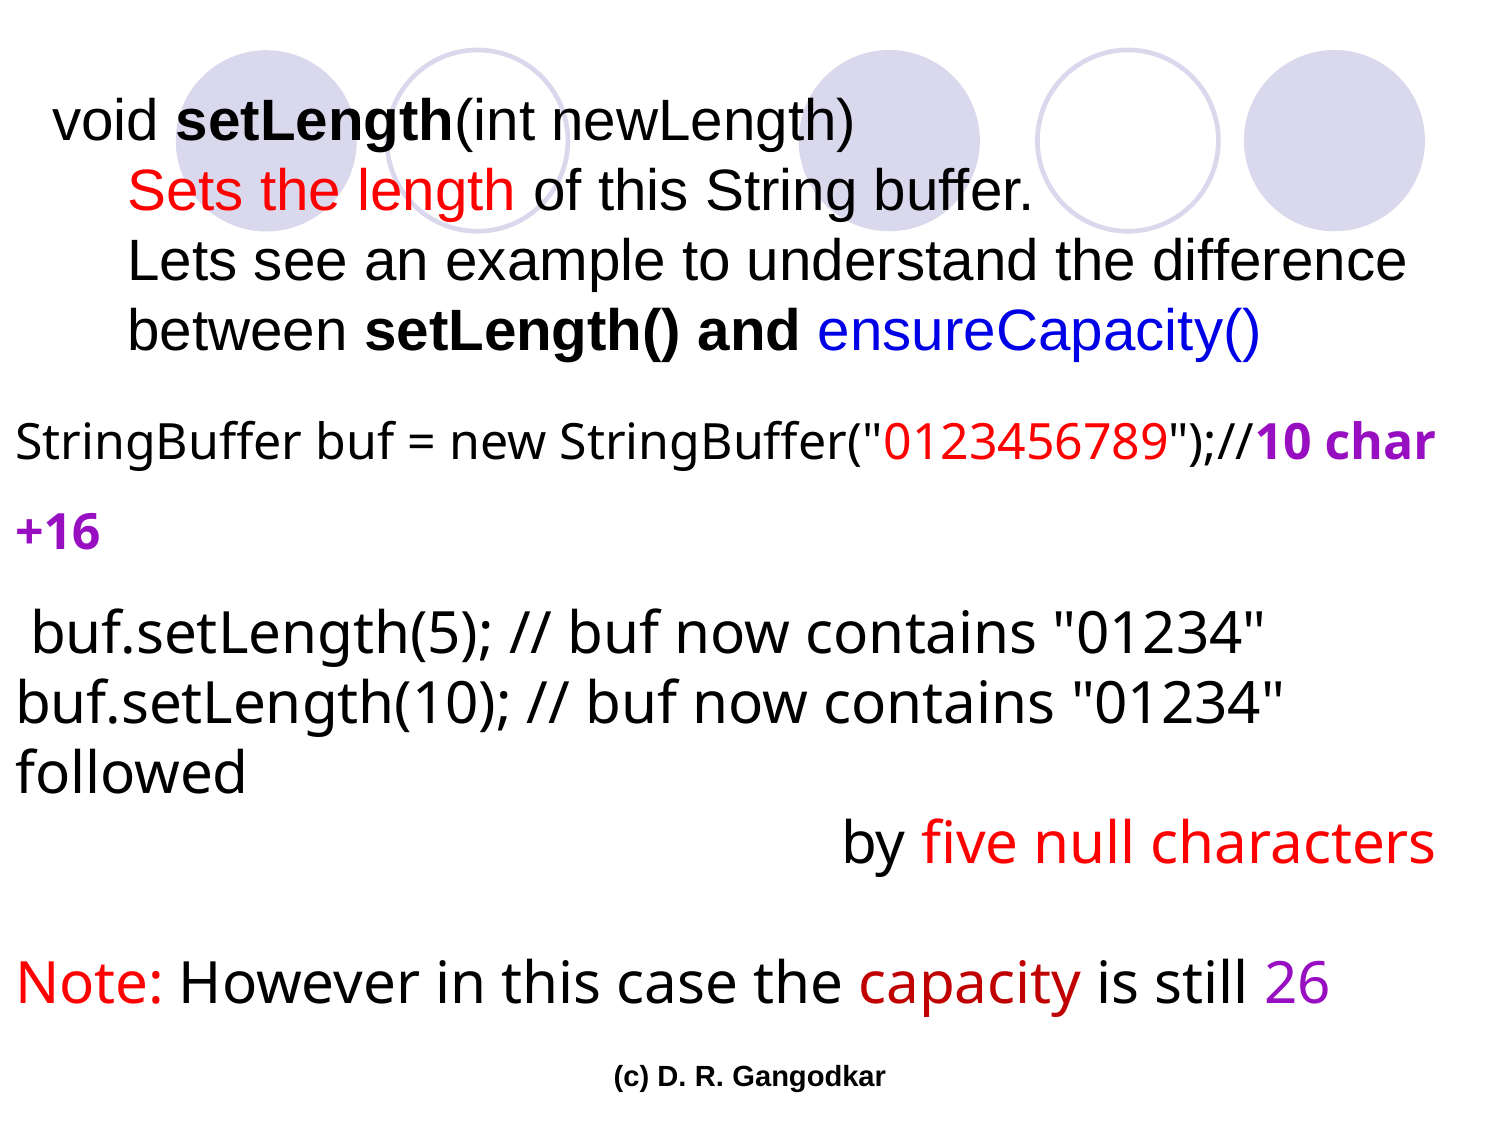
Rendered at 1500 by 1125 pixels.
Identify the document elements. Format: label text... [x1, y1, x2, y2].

text_box StringBuffer buf = new StringBuffer("0123456789");//10 char +16 buf.setLength(5); // buf now contains "01234" buf.setLength(10); // buf now contains "01234" followed by five null characters Note: However in this case the capacity is still 26 [0, 372, 1463, 1023]
text_box void setLength(int newLength) Sets the length of this String buffer. Lets see an example to understand the difference between setLength() and ensureCapacity() [37, 74, 1425, 370]
footer (c) D. R. Gangodkar [512, 1049, 988, 1088]
